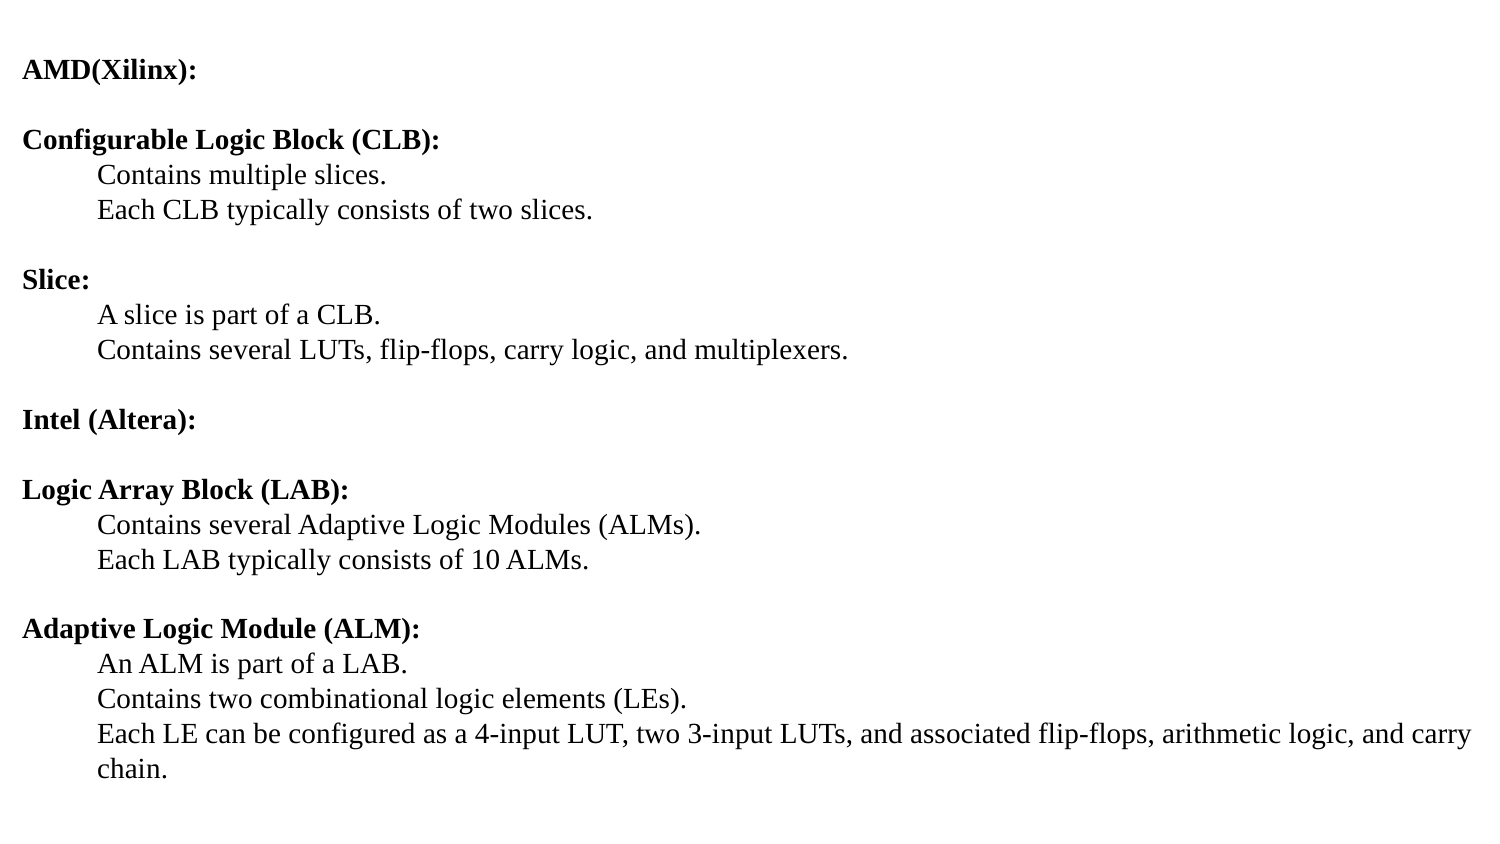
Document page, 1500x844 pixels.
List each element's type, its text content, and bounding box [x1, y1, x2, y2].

text_box AMD(Xilinx): Configurable Logic Block (CLB): Contains multiple slices. Each CLB typically consists of two slices. Slice: A slice is part of a CLB. Contains several LUTs, flip-flops, carry logic, and multiplexers. Intel (Altera): Logic Array Block (LAB): Contains several Adaptive Logic Modules (ALMs). Each LAB typically consists of 10 ALMs. Adaptive Logic Module (ALM): An ALM is part of a LAB. Contains two combinational logic elements (LEs). Each LE can be configured as a 4-input LUT, two 3-input LUTs, and associated flip-flops, arithmetic logic, and carry chain. [7, 35, 1493, 800]
